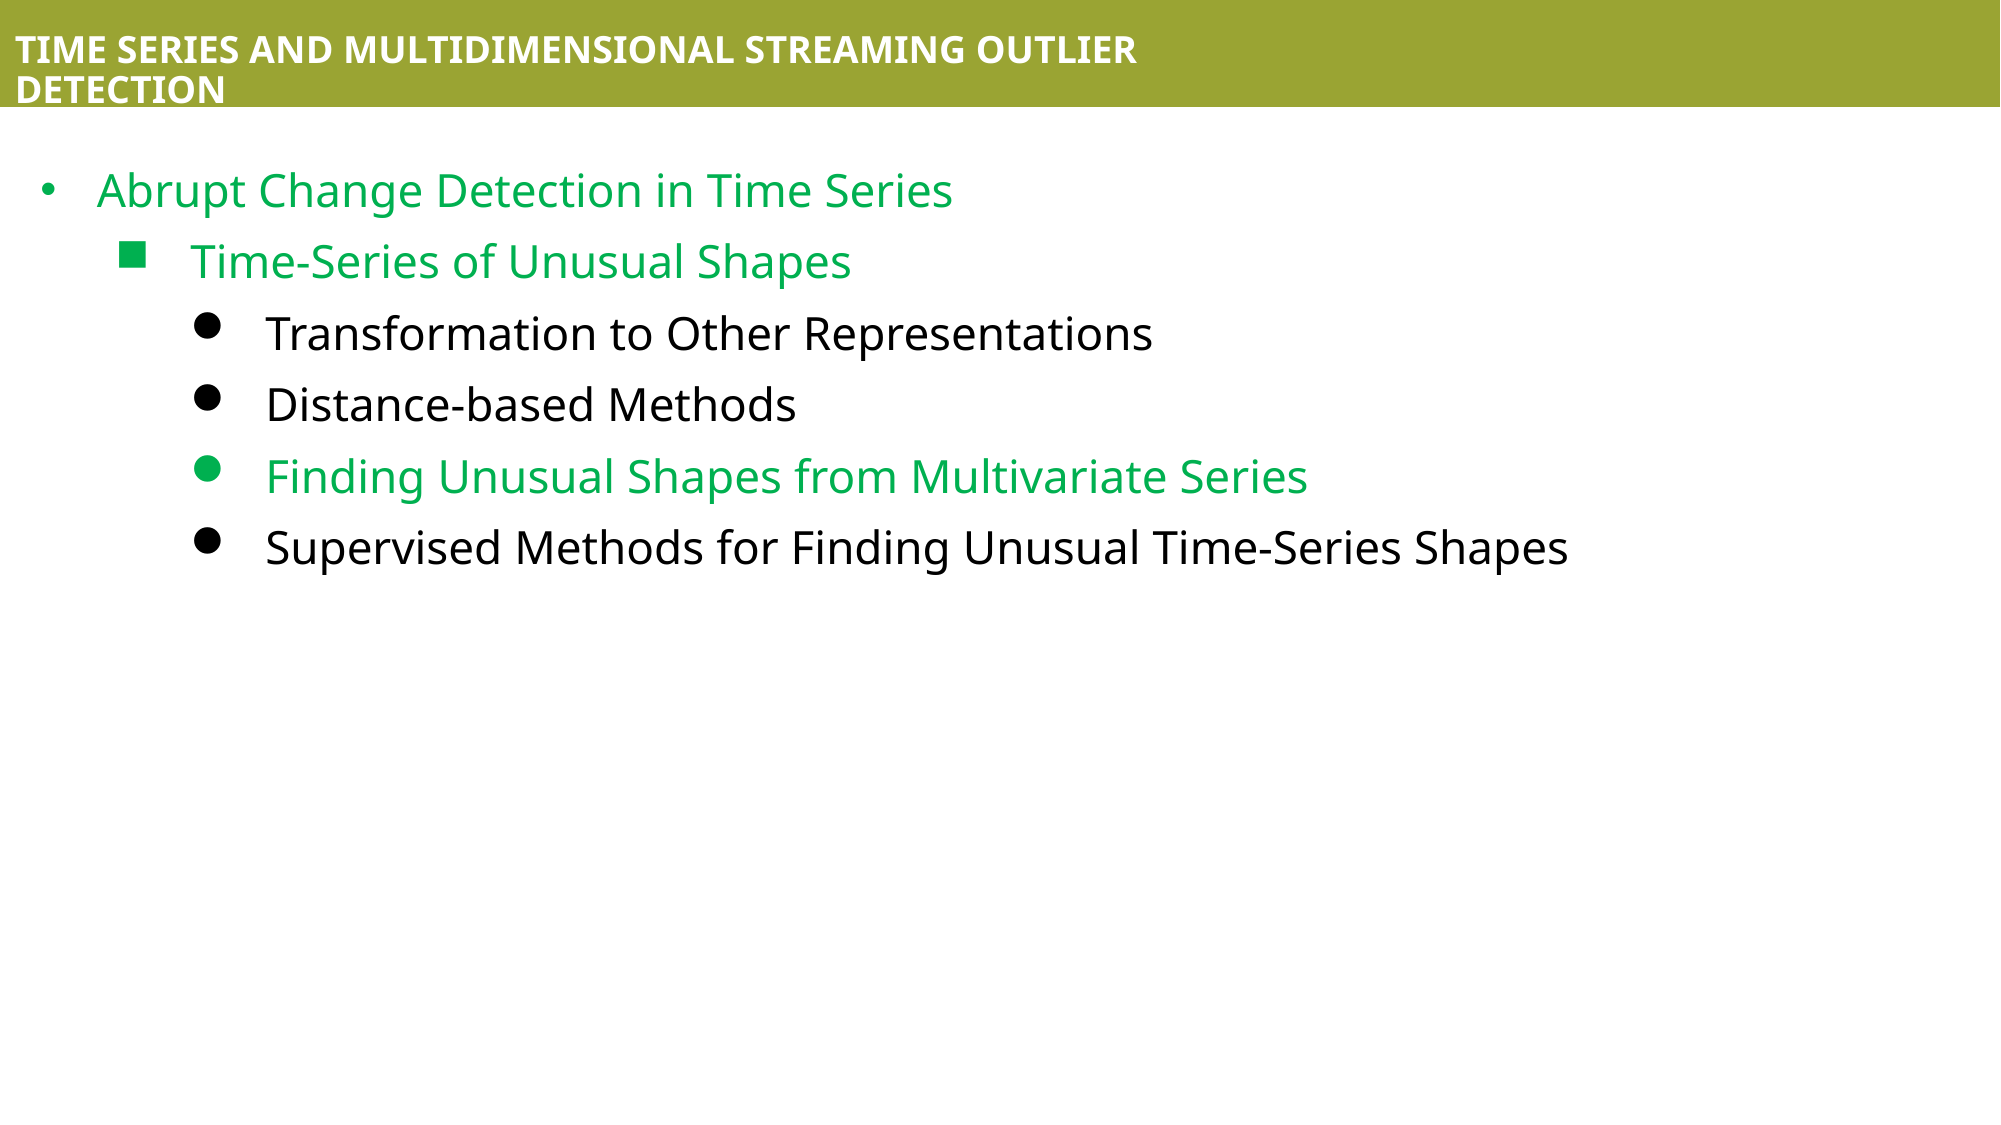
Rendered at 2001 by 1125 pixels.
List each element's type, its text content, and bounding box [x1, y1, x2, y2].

text_box Abrupt Change Detection in Time Series Time-Series of Unusual Shapes Transformation to Other Representations Distance-based Methods Finding Unusual Shapes from Multivariate Series Supervised Methods for Finding Unusual Time-Series Shapes [25, 137, 1975, 581]
list TIME SERIES AND MULTIDIMENSIONAL STREAMING OUTLIER DETECTION [0, 23, 1264, 84]
